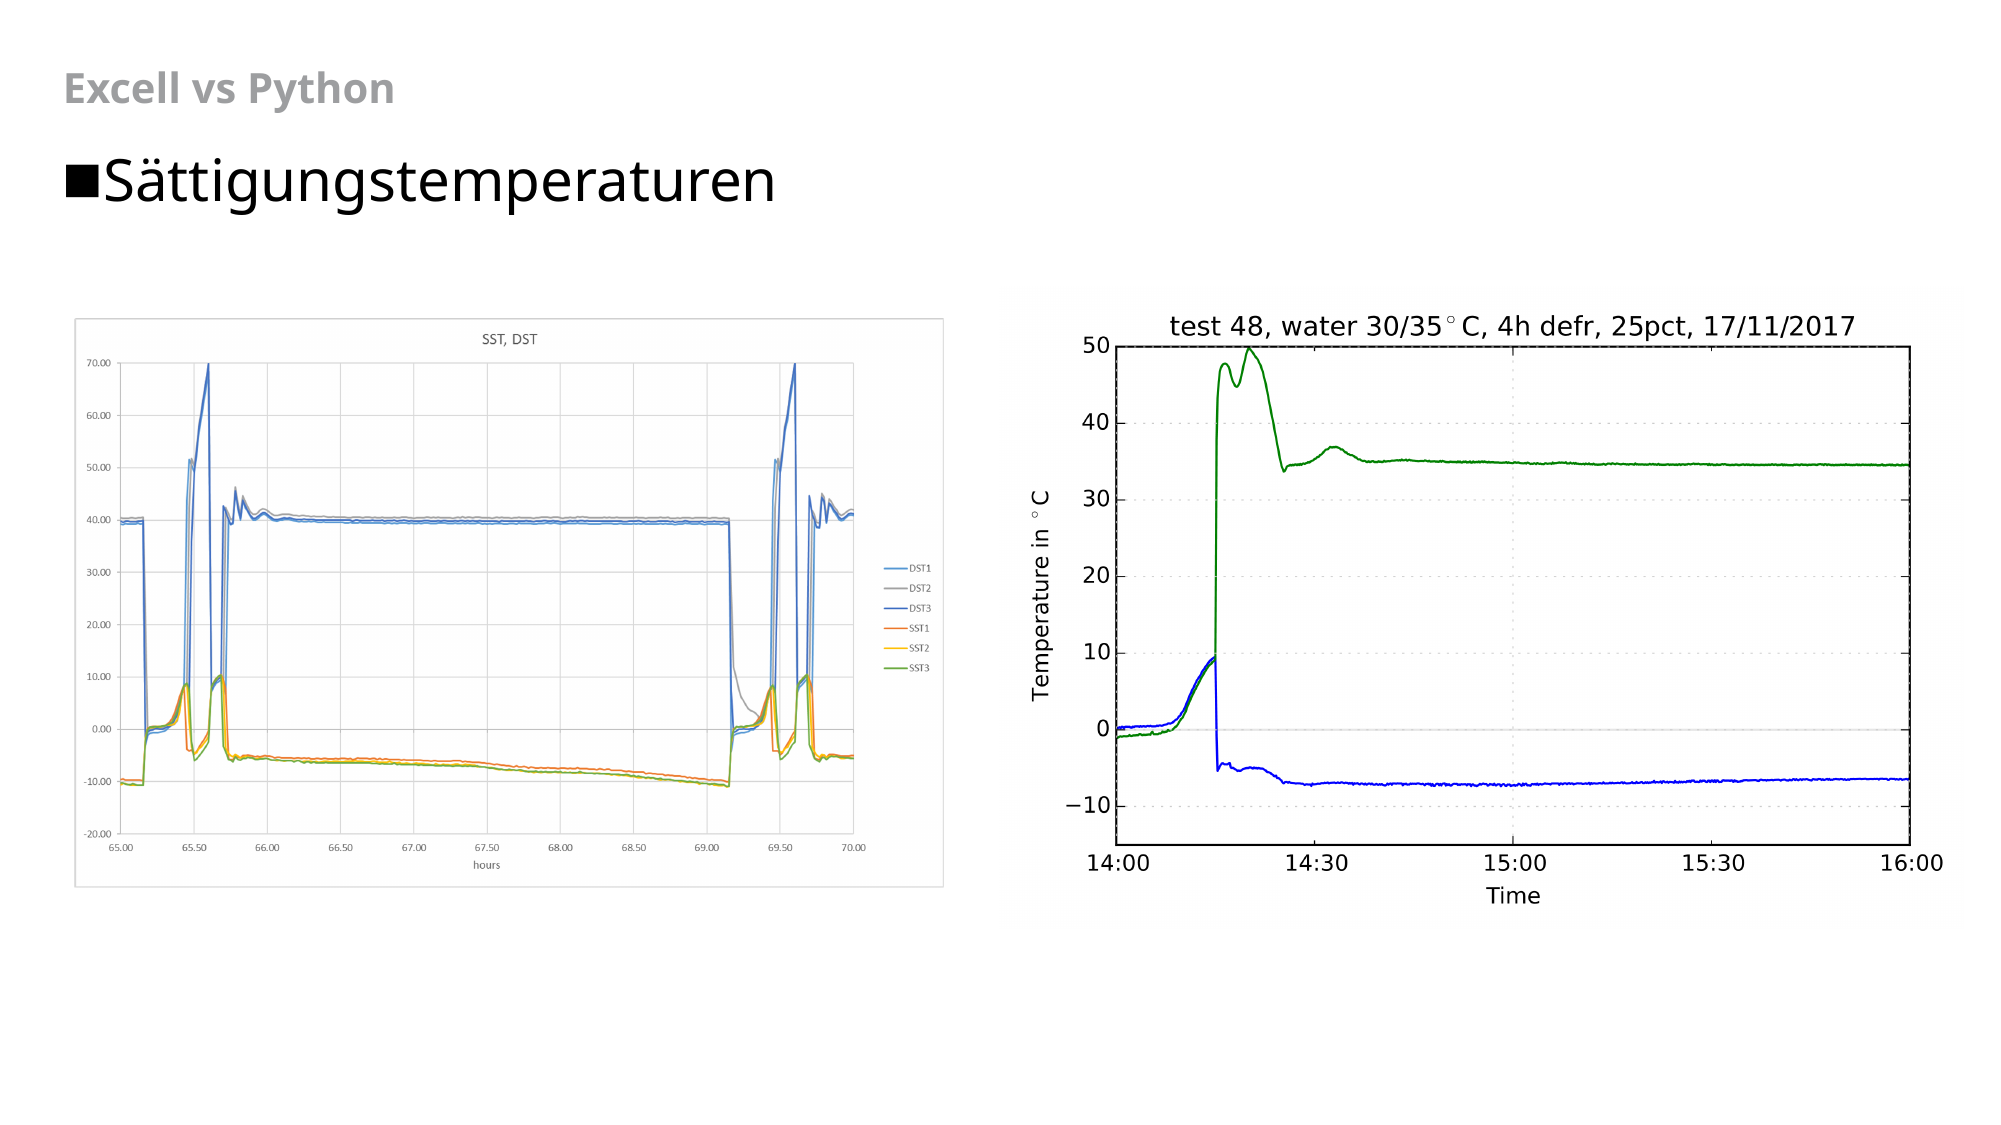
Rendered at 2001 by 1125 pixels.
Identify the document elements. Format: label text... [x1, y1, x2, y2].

title Excell vs Python [63, 23, 1937, 113]
picture [72, 286, 1964, 949]
list Sättigungstemperaturen [62, 142, 1299, 1011]
